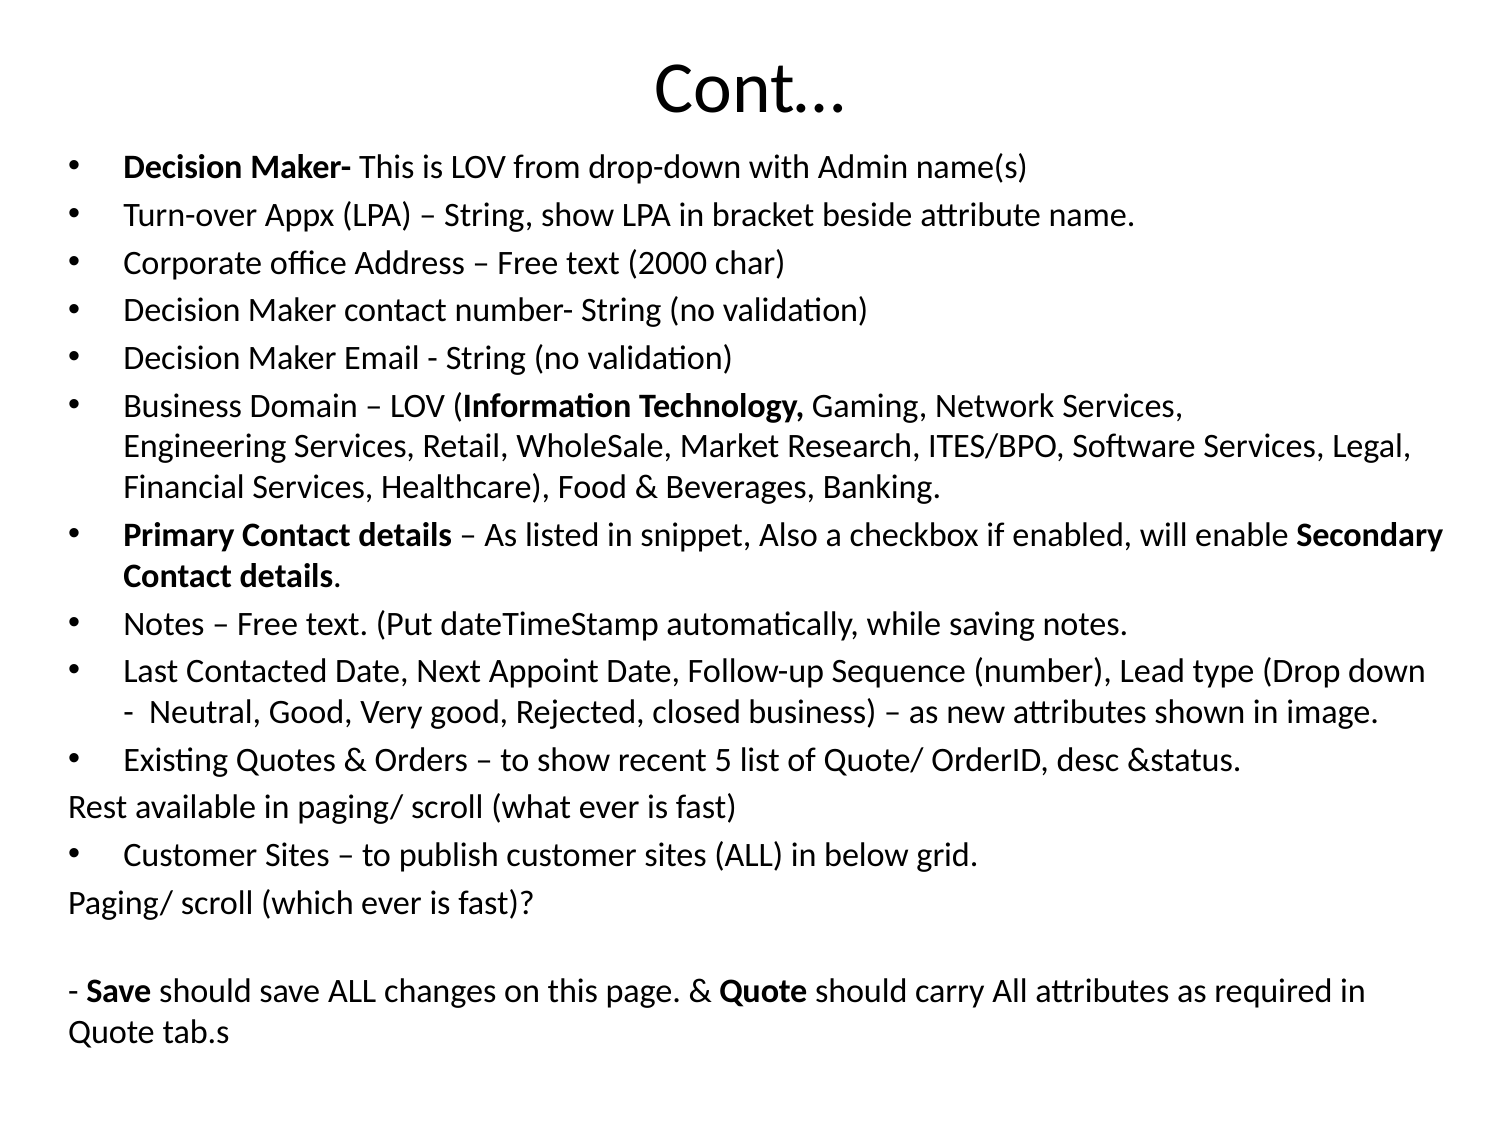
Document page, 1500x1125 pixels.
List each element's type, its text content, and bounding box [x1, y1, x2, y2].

list Decision Maker- This is LOV from drop-down with Admin name(s) Turn-over Appx (LPA) – String, show LPA in bracket beside attribute name. Corporate office Address – Free text (2000 char) Decision Maker contact number- String (no validation) Decision Maker Email - String (no validation) Business Domain – LOV (Information Technology, Gaming, Network Services, Engineering Services, Retail, WholeSale, Market Research, ITES/BPO, Software Services, Legal, Financial Services, Healthcare), Food & Beverages, Banking. Primary Contact details – As listed in snippet, Also a checkbox if enabled, will enable Secondary Contact details. Notes – Free text. (Put dateTimeStamp automatically, while saving notes. Last Contacted Date, Next Appoint Date, Follow-up Sequence (number), Lead type (Drop down - Neutral, Good, Very good, Rejected, closed business) – as new attributes shown in image. Existing Quotes & Orders – to show recent 5 list of Quote/ OrderID, desc &status. Rest available in paging/ scroll (what ever is fast) Customer Sites – to publish customer sites (ALL) in below grid. Paging/ scroll (which ever is fast)? - Save should save ALL changes on this page. & Quote should carry All attributes as required in Quote tab.s [53, 137, 1459, 1094]
title Cont… [75, 30, 1425, 135]
